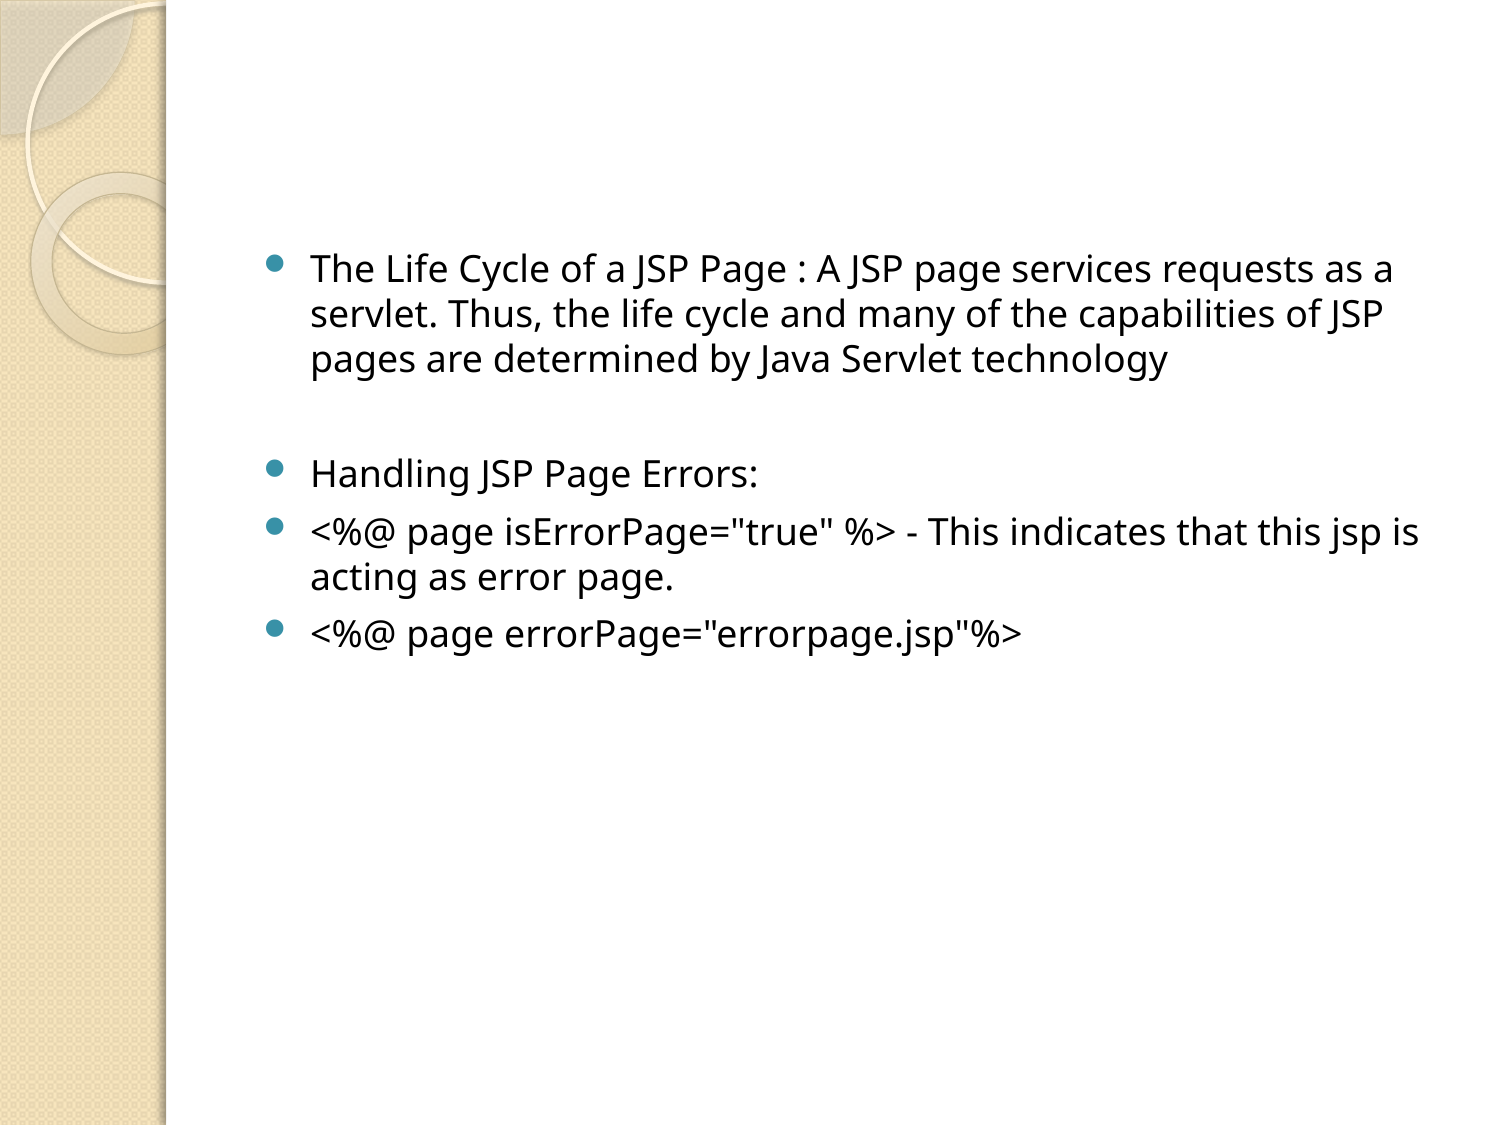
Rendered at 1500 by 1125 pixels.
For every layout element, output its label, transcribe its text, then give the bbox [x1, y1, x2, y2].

list The Life Cycle of a JSP Page : A JSP page services requests as a servlet. Thus, the life cycle and many of the capabilities of JSP pages are determined by Java Servlet technology Handling JSP Page Errors: <%@ page isErrorPage="true" %> - This indicates that this jsp is acting as error page. <%@ page errorPage="errorpage.jsp"%> [235, 237, 1466, 1025]
